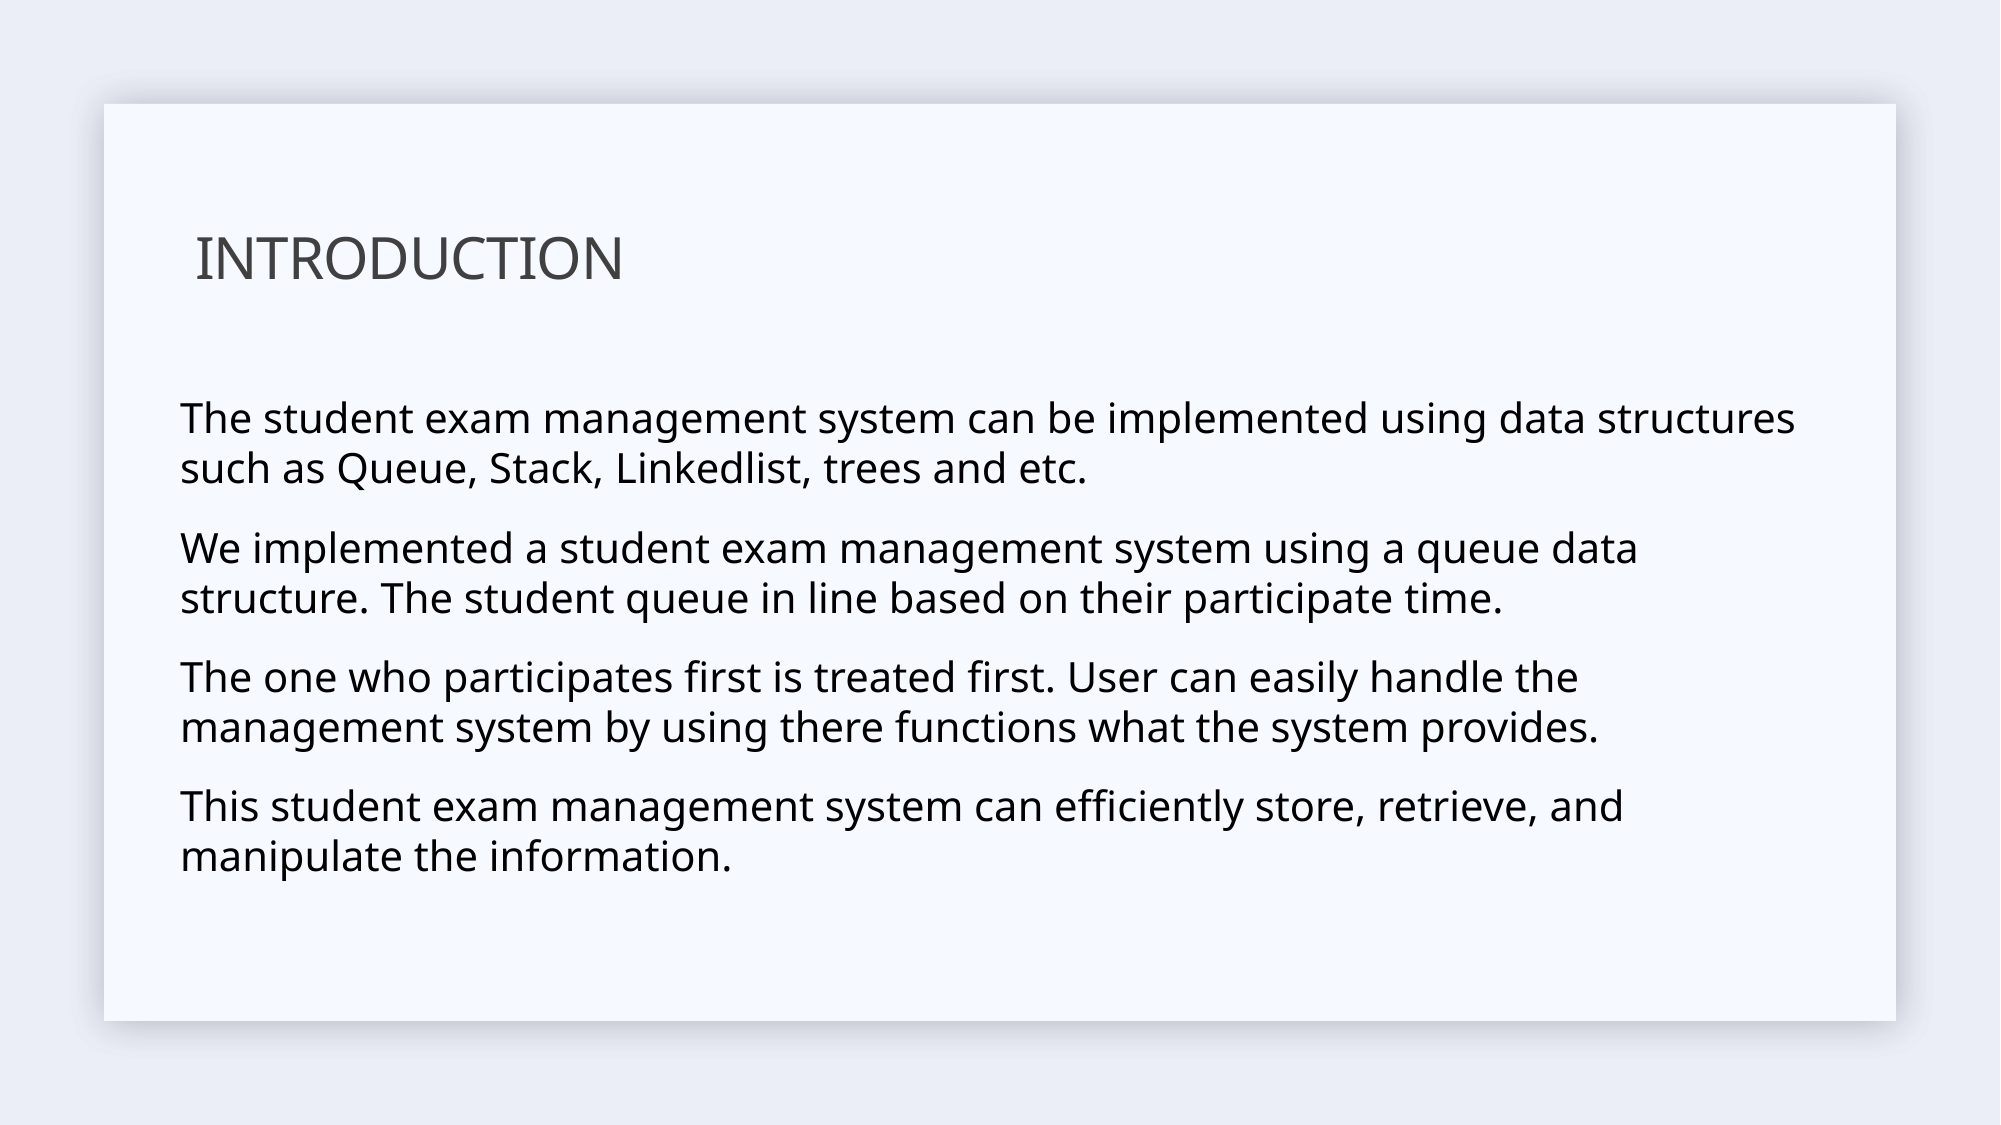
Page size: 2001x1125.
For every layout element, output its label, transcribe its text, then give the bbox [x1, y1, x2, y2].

title Introduction [180, 154, 1830, 367]
list The student exam management system can be implemented using data structures such as Queue, Stack, Linkedlist, trees and etc. We implemented a student exam management system using a queue data structure. The student queue in line based on their participate time. The one who participates first is treated first. User can easily handle the management system by using there functions what the system provides. This student exam management system can efficiently store, retrieve, and manipulate the information. [180, 384, 1830, 1002]
